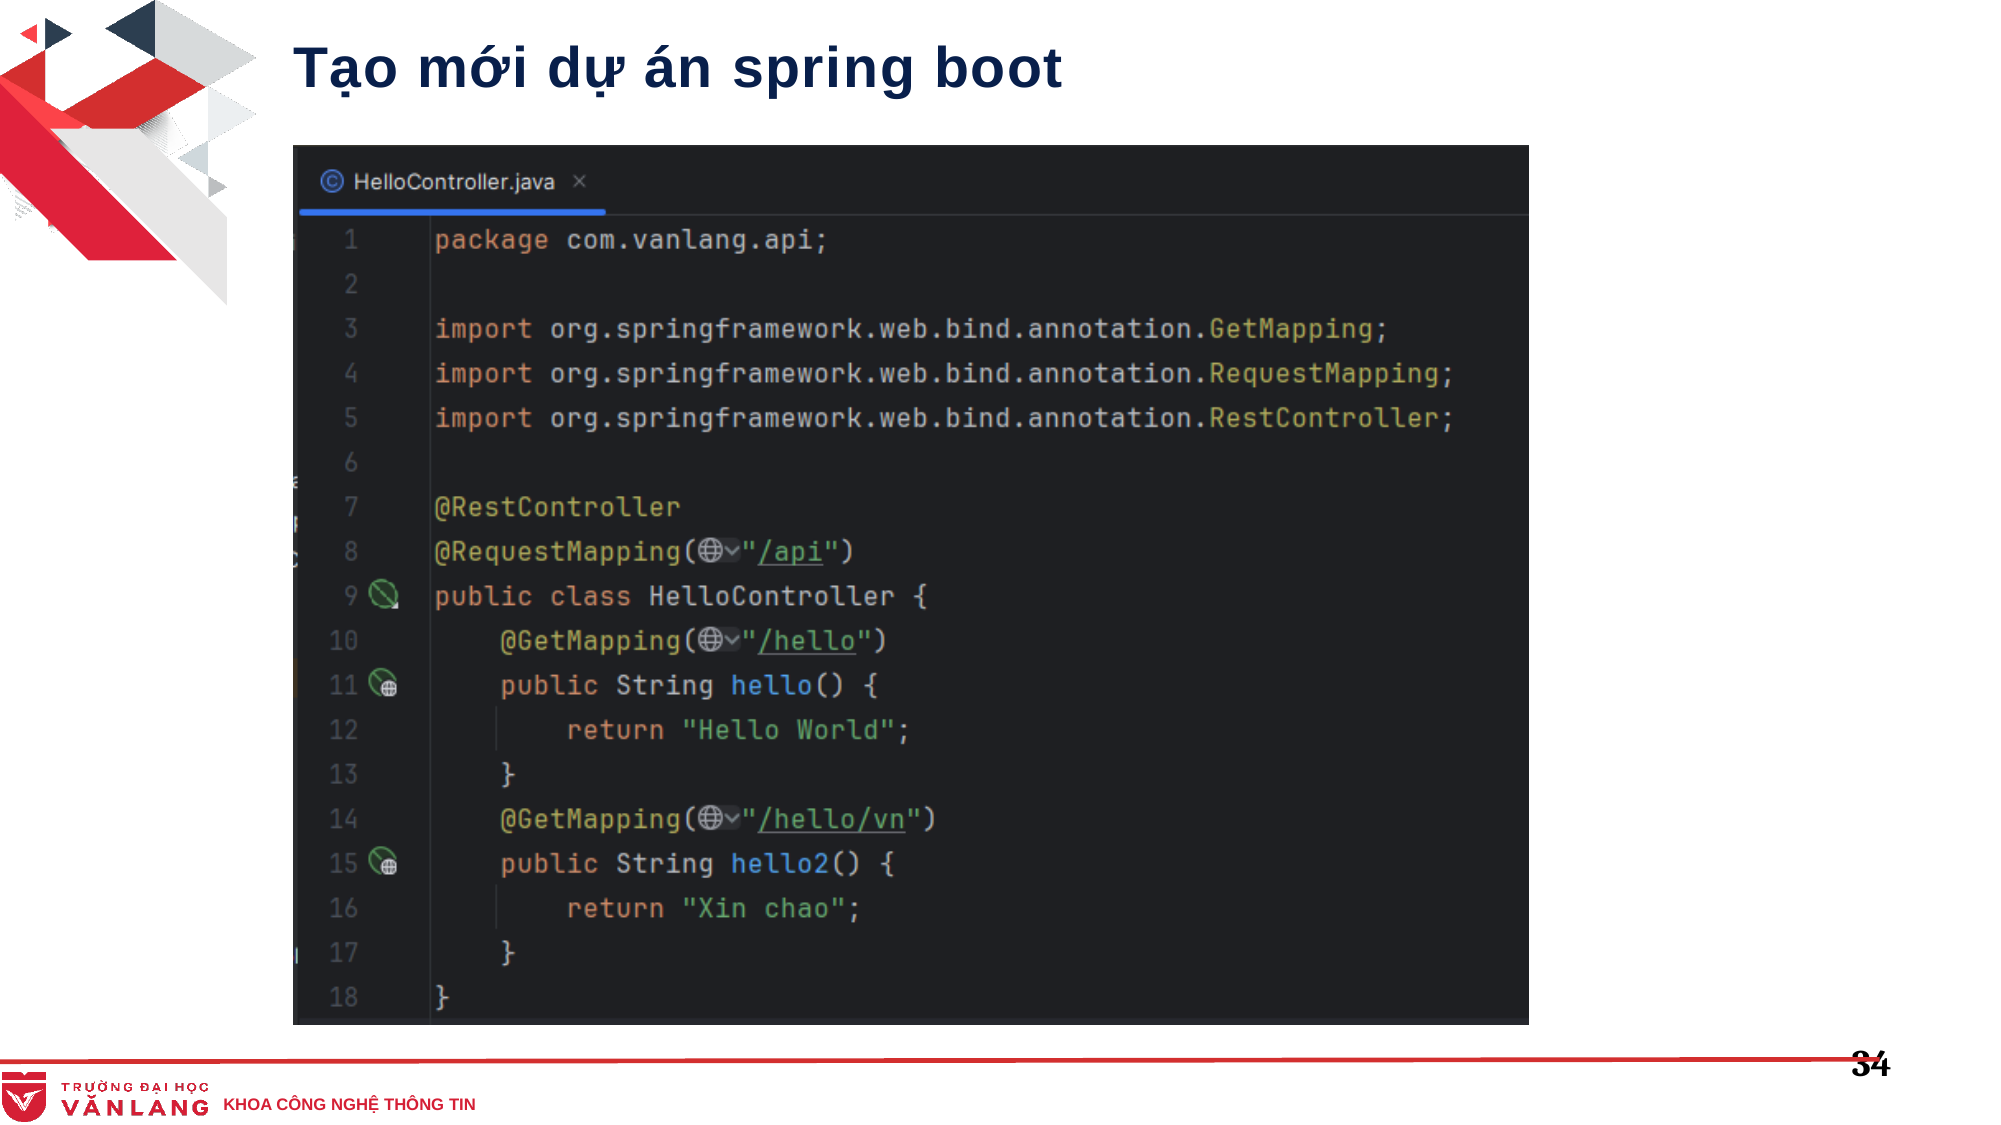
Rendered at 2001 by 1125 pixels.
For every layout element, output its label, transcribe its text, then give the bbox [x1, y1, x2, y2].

picture [2, 1072, 208, 1122]
picture [0, 173, 60, 233]
picture [0, 0, 256, 233]
picture [292, 145, 1529, 1025]
text_box Tạo mới dự án spring boot [293, 28, 1829, 100]
